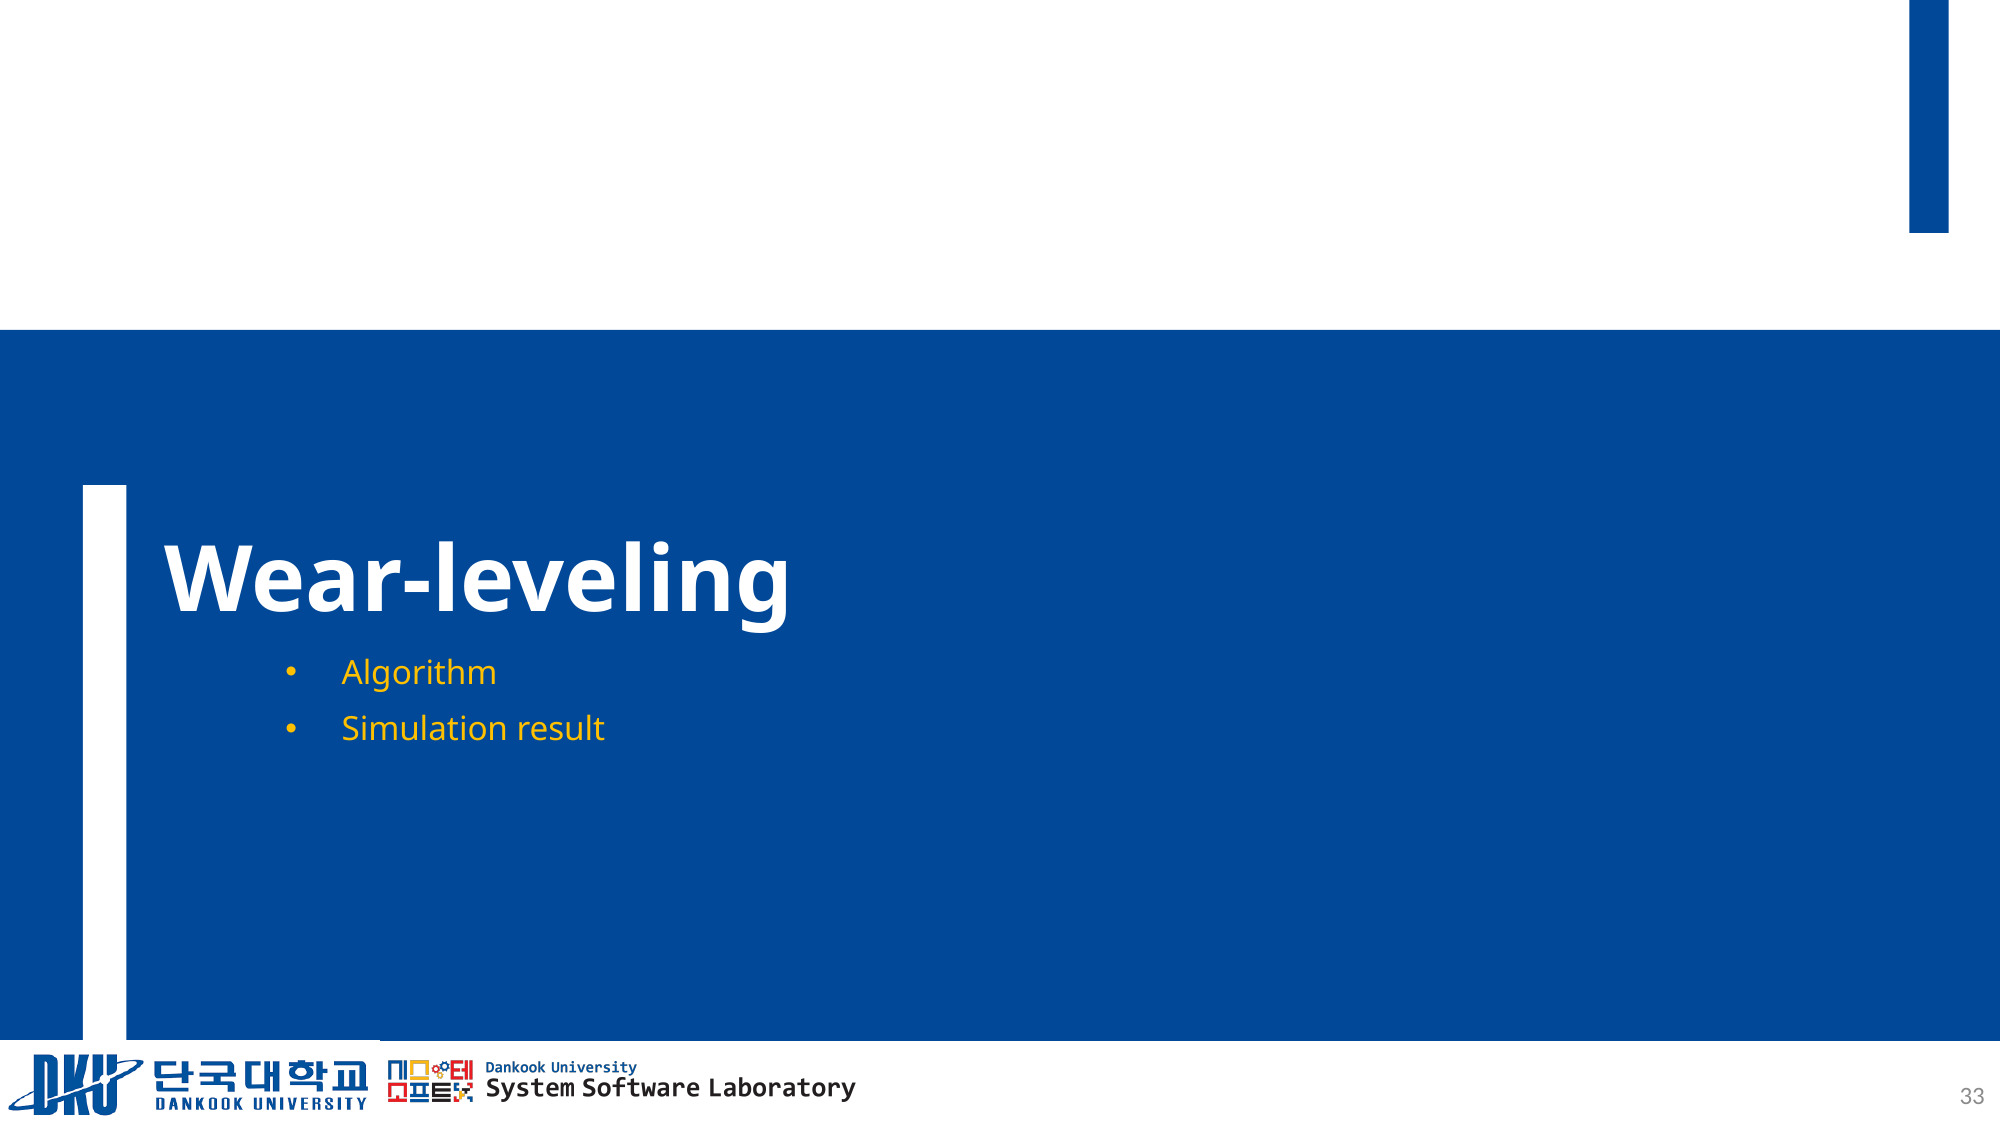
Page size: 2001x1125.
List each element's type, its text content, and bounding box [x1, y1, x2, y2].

slide_number 33 [1550, 1065, 2000, 1125]
picture [0, 1040, 912, 1123]
list Algorithm Simulation result [270, 648, 1977, 853]
title Wear-leveling [149, 455, 1883, 640]
